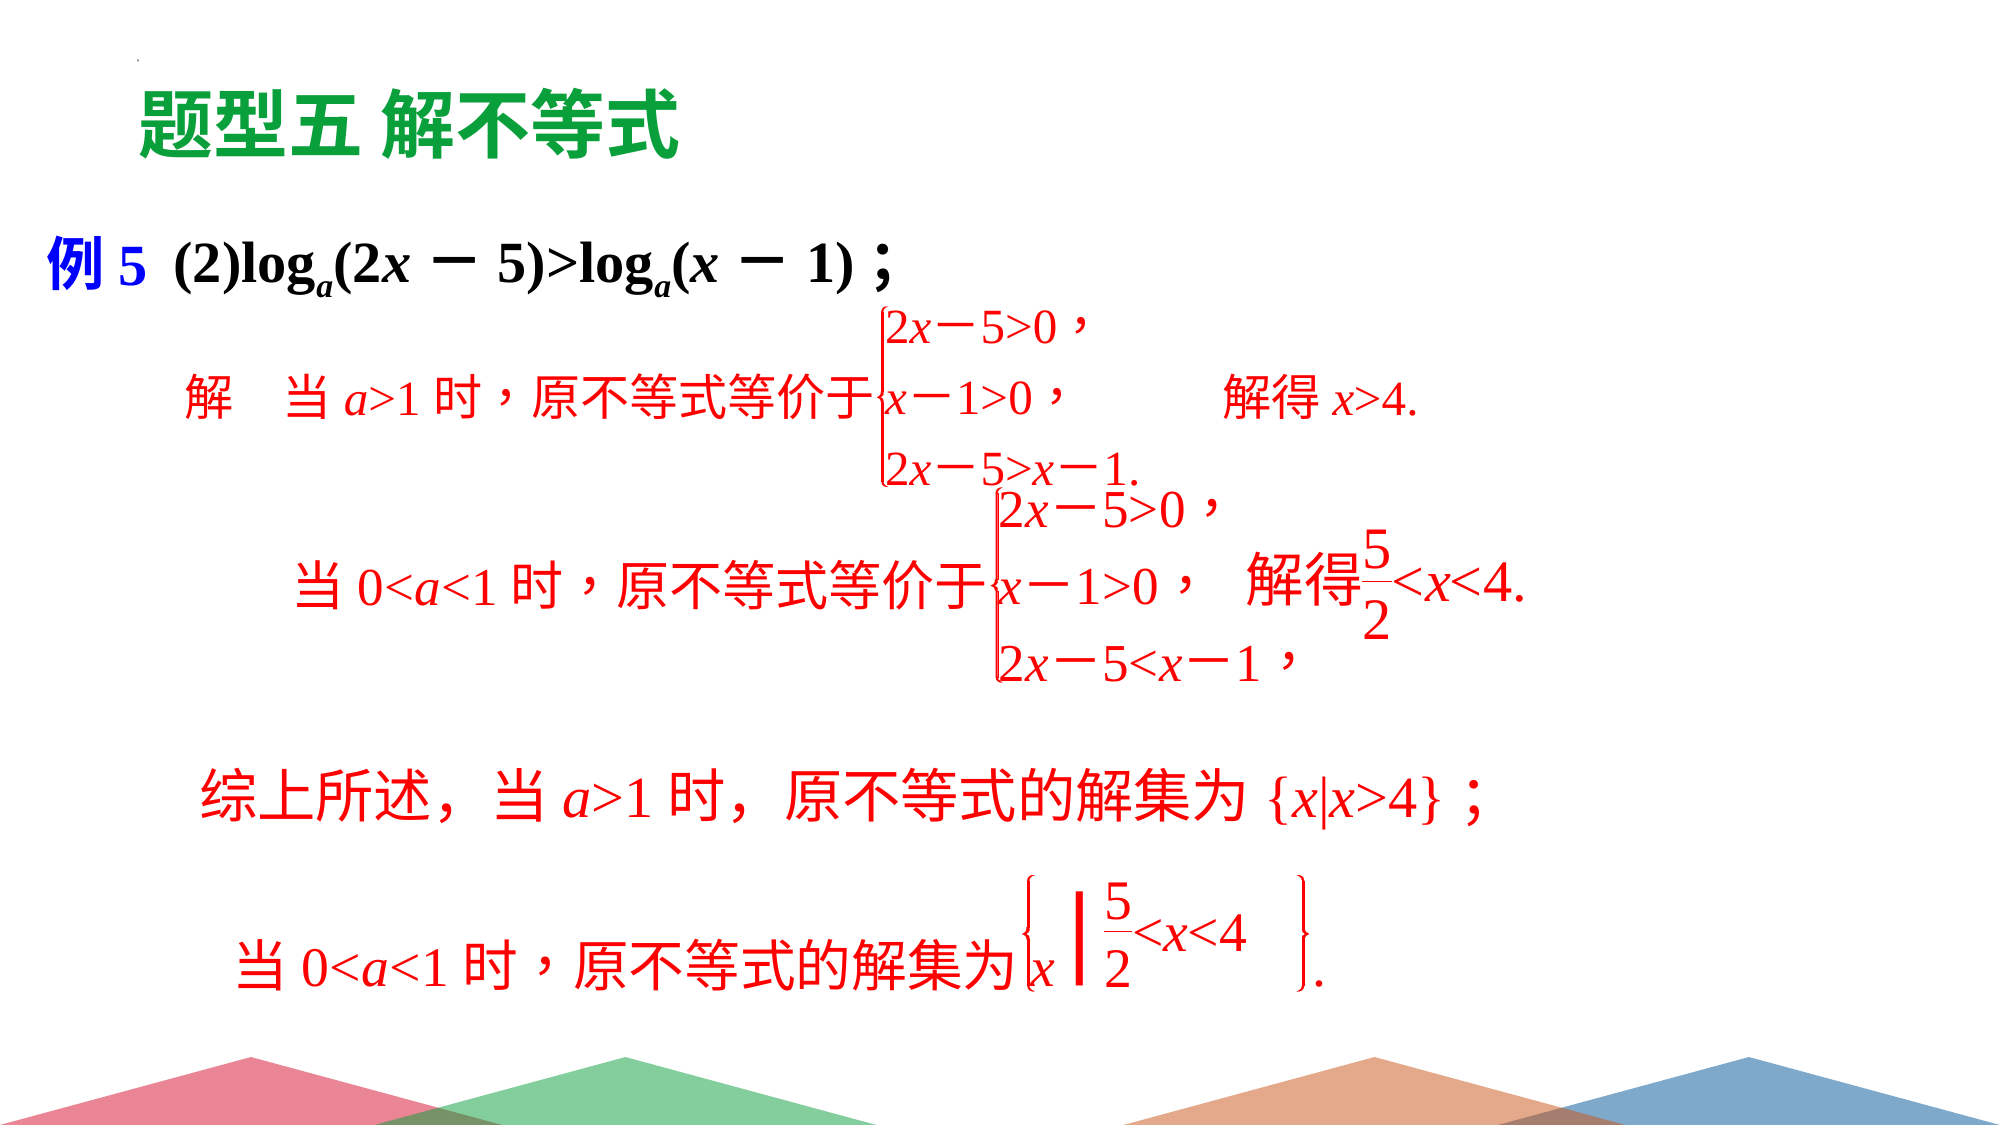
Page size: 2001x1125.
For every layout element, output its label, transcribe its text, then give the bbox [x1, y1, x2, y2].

text_box (2)loga(2x－5)>loga(x－1)； [158, 177, 2000, 312]
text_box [291, 473, 1812, 732]
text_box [232, 867, 1723, 1039]
text_box [0, 1057, 437, 1125]
text_box 综上所述，当a>1时，原不等式的解集为{x|x>4}； [184, 717, 2000, 837]
text_box 题型五 解不等式 [124, 70, 1320, 176]
text_box [1123, 1057, 1626, 1125]
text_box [1245, 513, 2000, 692]
text_box [374, 1057, 877, 1125]
text_box [1563, 1057, 2000, 1125]
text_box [184, 286, 1590, 507]
list 例5 [30, 184, 184, 317]
